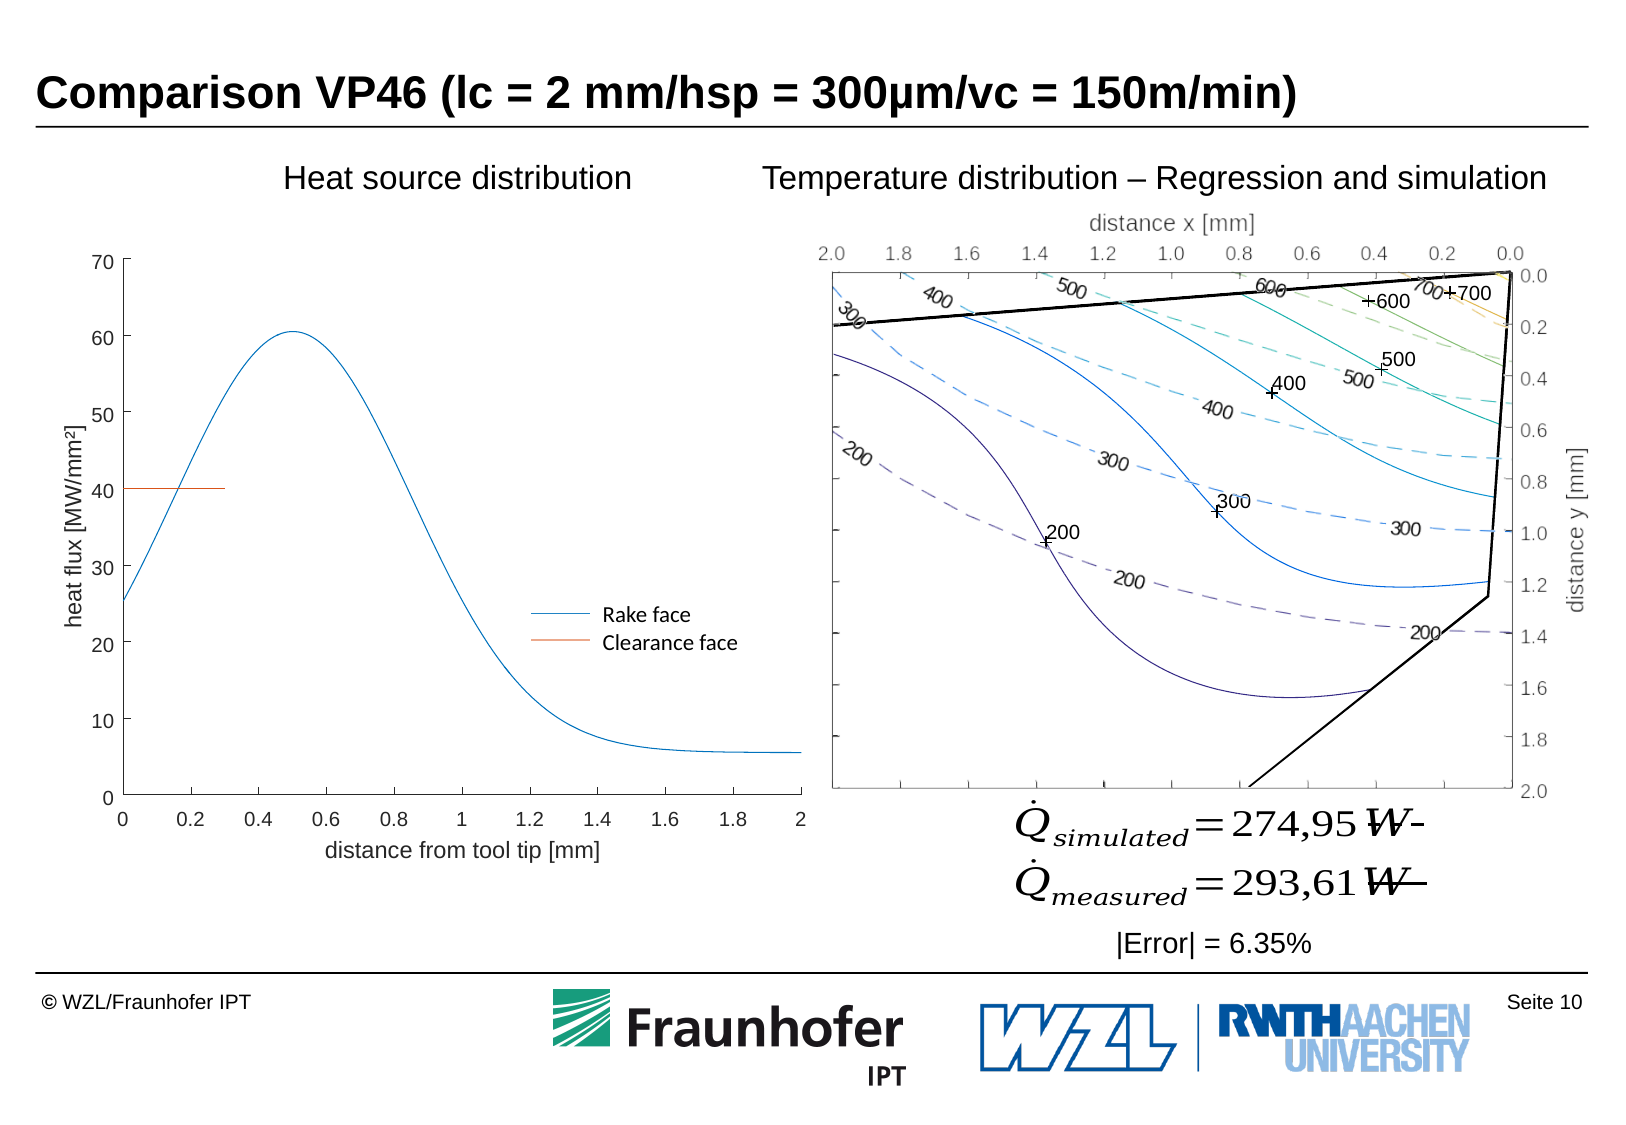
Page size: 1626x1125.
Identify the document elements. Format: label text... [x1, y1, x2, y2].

picture [553, 989, 906, 1086]
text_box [718, 202, 1593, 858]
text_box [8, 210, 883, 866]
text_box Heat source distribution [127, 148, 745, 204]
picture [959, 970, 1490, 1105]
title Comparison VP46 (lc = 2 mm/hsp = 300µm/vc = 150m/min) [35, 0, 1589, 118]
text_box Temperature distribution – Regression and simulation [745, 148, 1566, 200]
text_box |Error| = 6.35% [1031, 916, 1398, 967]
